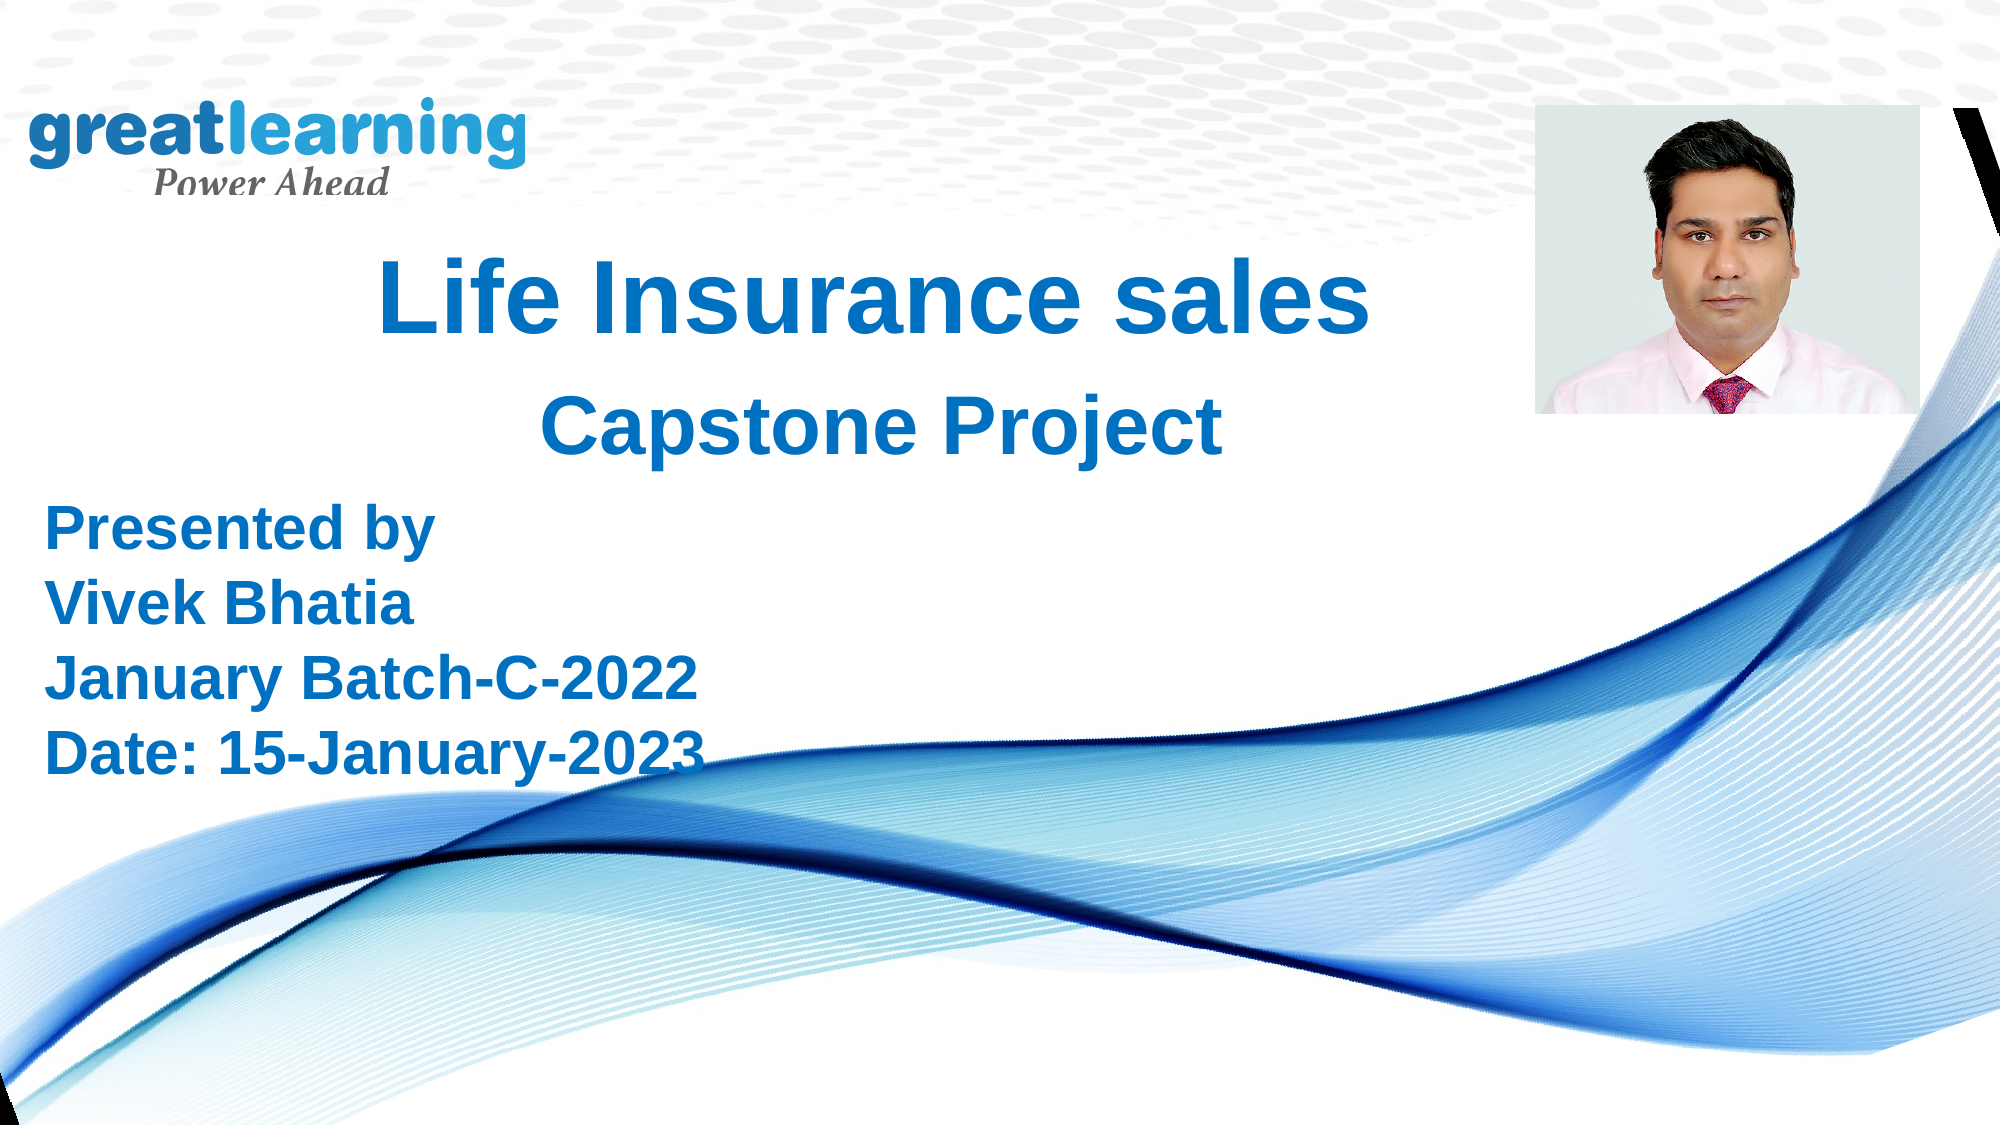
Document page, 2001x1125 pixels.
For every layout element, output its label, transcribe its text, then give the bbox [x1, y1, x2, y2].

picture [0, 0, 2000, 1125]
text_box Capstone Project [525, 363, 1785, 479]
text_box Life Insurance sales [362, 222, 1534, 362]
text_box Presented by Vivek Bhatia January Batch-C-2022 Date: 15-January-2023 [29, 479, 1290, 869]
